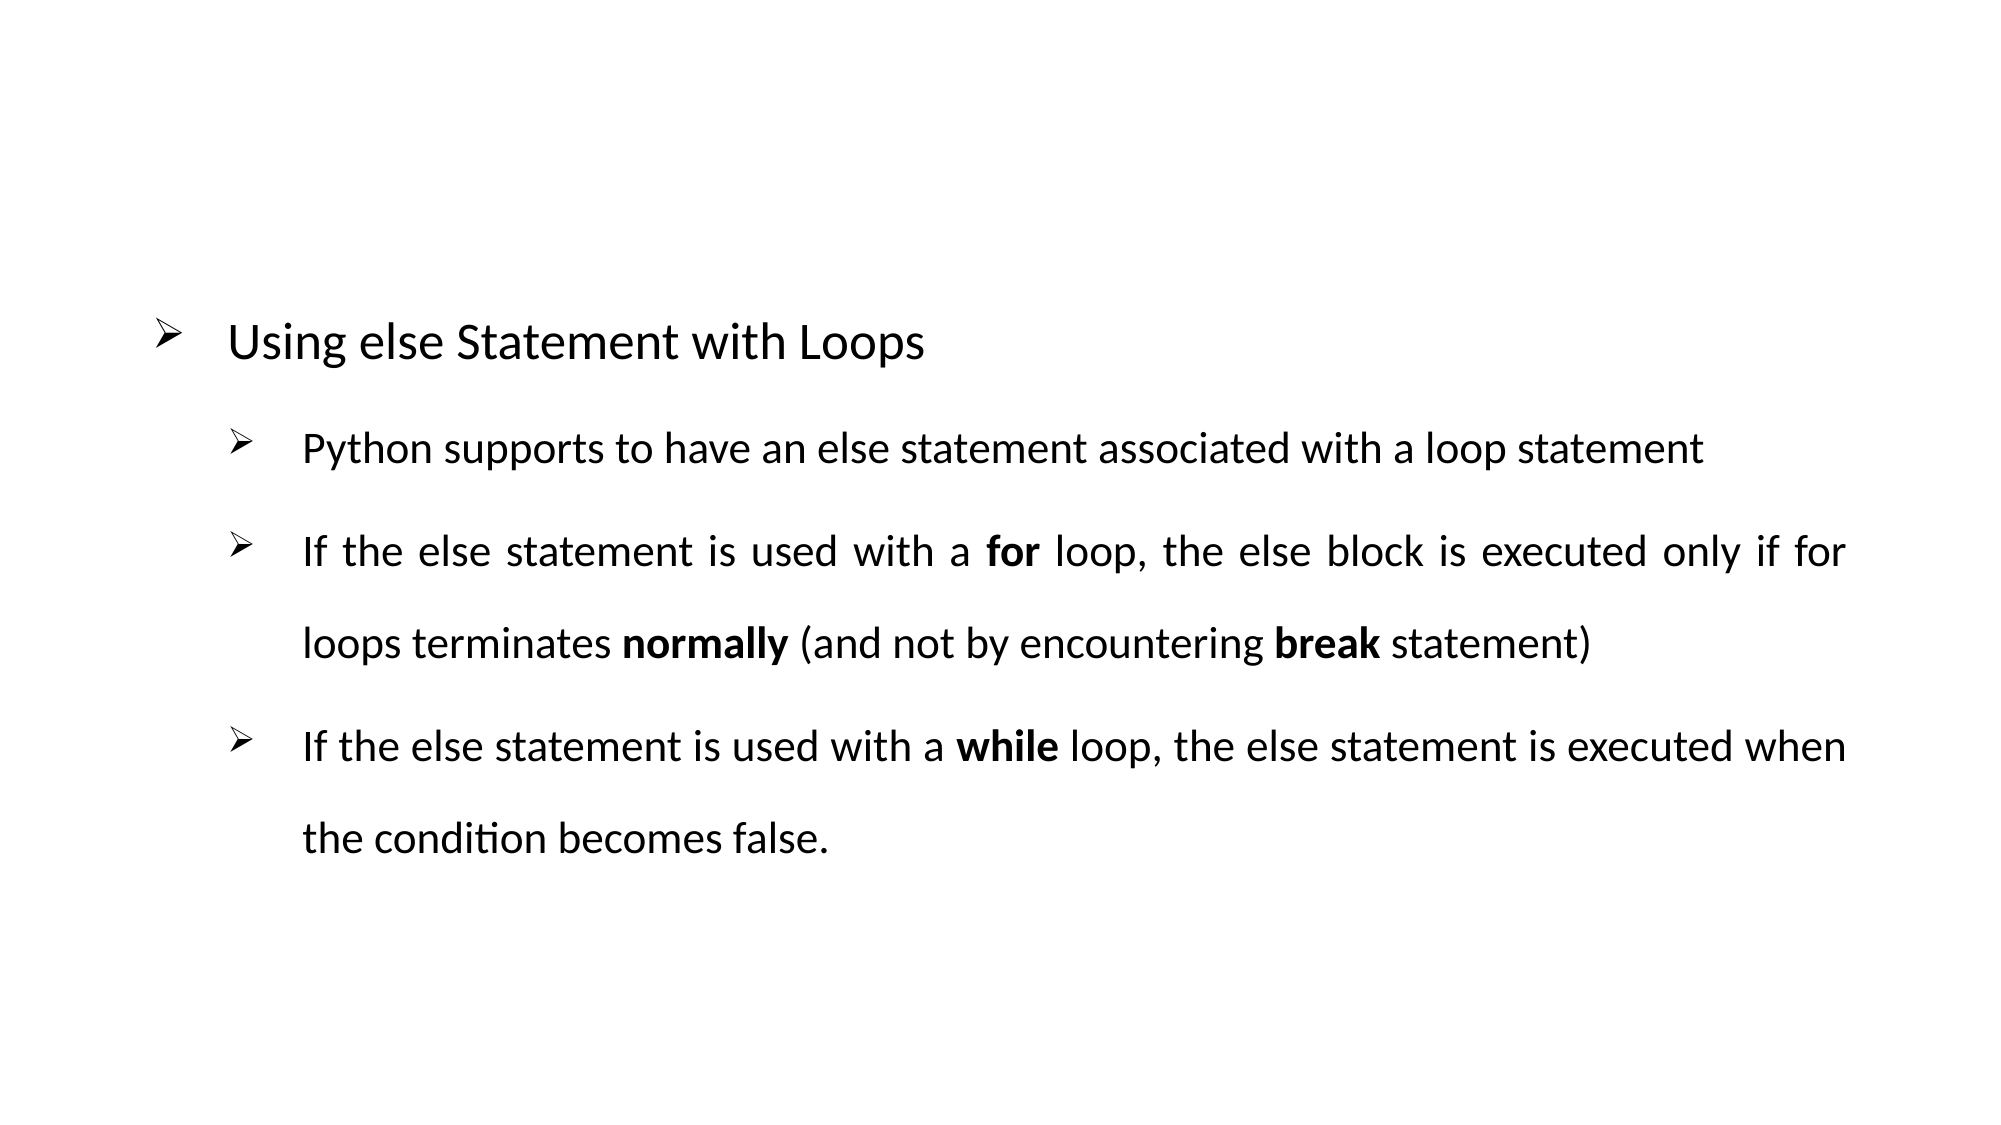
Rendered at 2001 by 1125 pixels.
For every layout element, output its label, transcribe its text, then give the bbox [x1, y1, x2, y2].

list Using else Statement with Loops Python supports to have an else statement associated with a loop statement If the else statement is used with a for loop, the else block is executed only if for loops terminates normally (and not by encountering break statement) If the else statement is used with a while loop, the else statement is executed when the condition becomes false. [137, 299, 1863, 1014]
